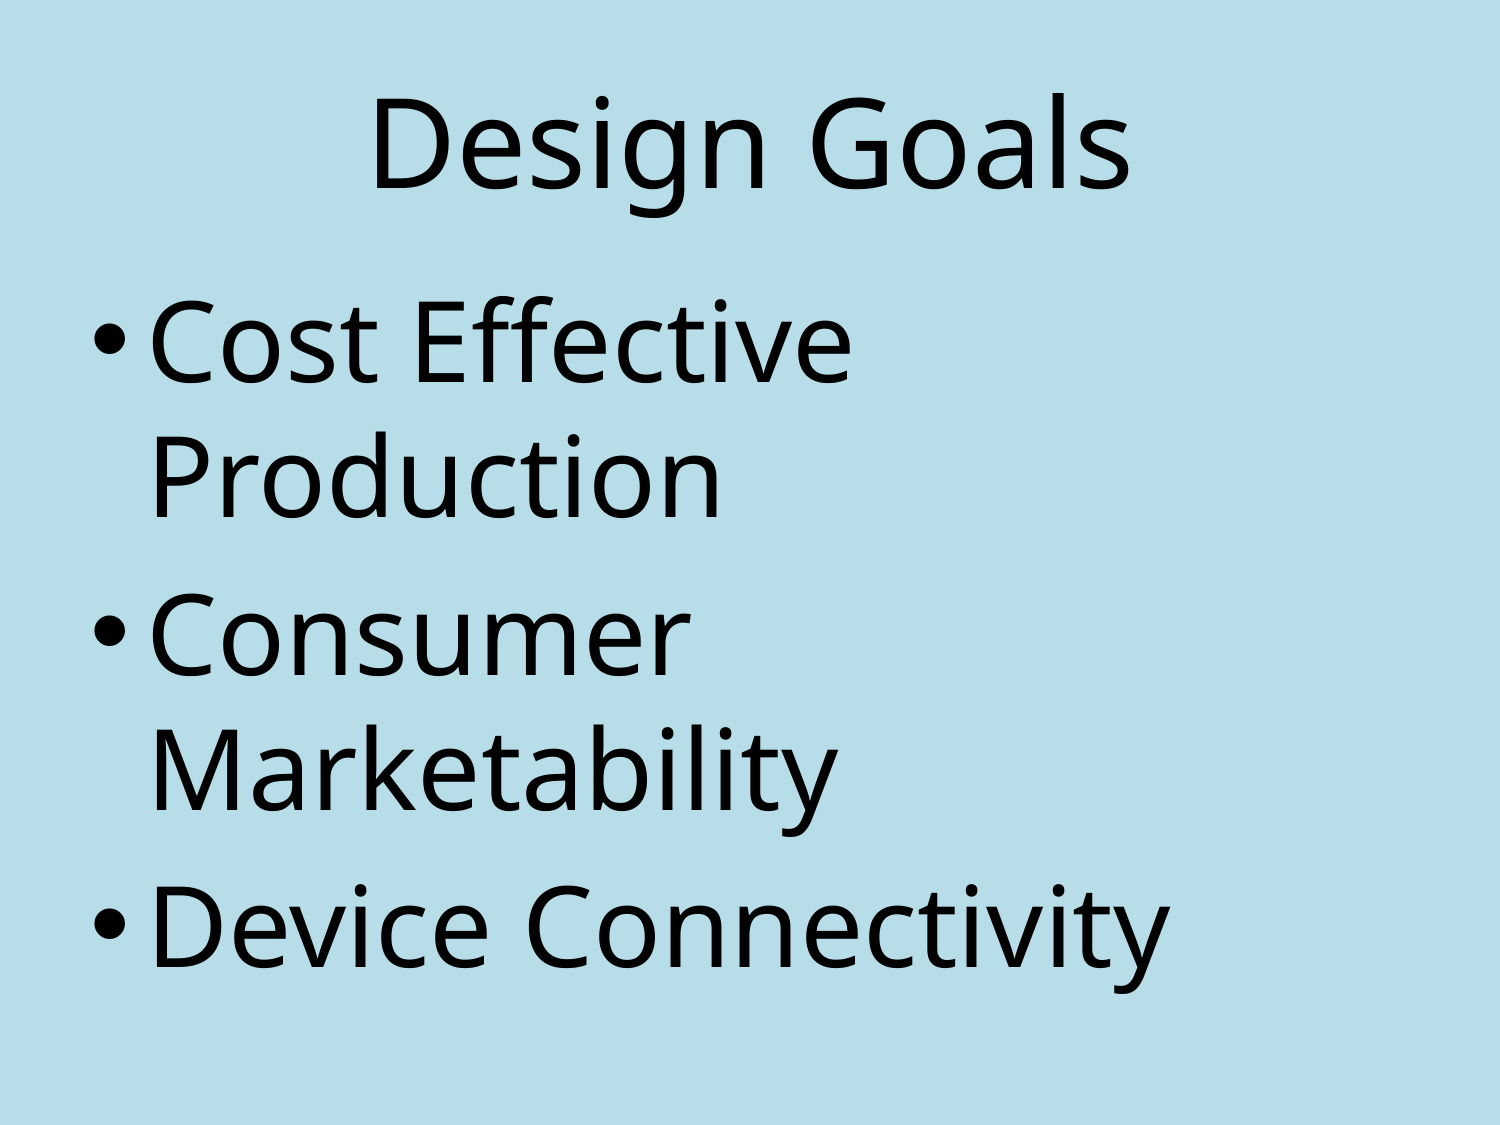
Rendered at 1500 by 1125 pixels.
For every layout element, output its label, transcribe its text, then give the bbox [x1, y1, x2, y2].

title Design Goals [75, 45, 1425, 233]
list Cost Effective Production Consumer Marketability Device Connectivity [75, 262, 1425, 1005]
